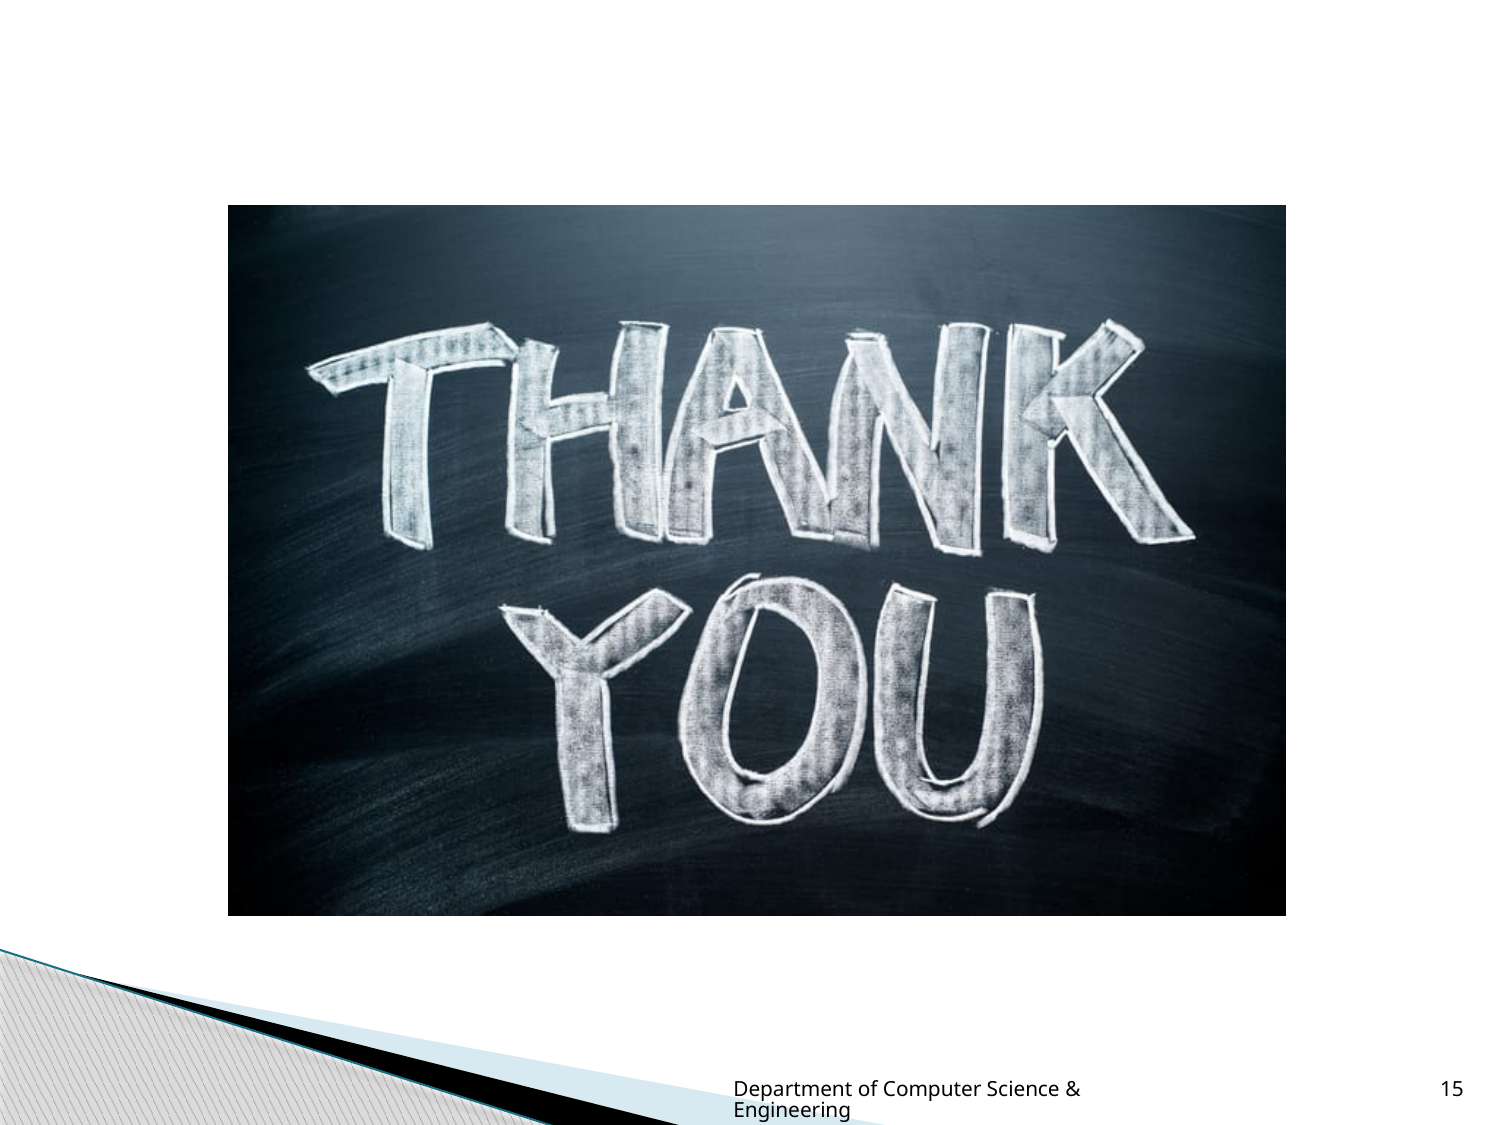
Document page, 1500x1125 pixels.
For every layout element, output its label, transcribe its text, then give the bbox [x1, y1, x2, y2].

slide_number 15 [1418, 1051, 1479, 1112]
footer Department of Computer Science & Engineering [718, 1051, 1105, 1112]
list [227, 205, 1286, 917]
